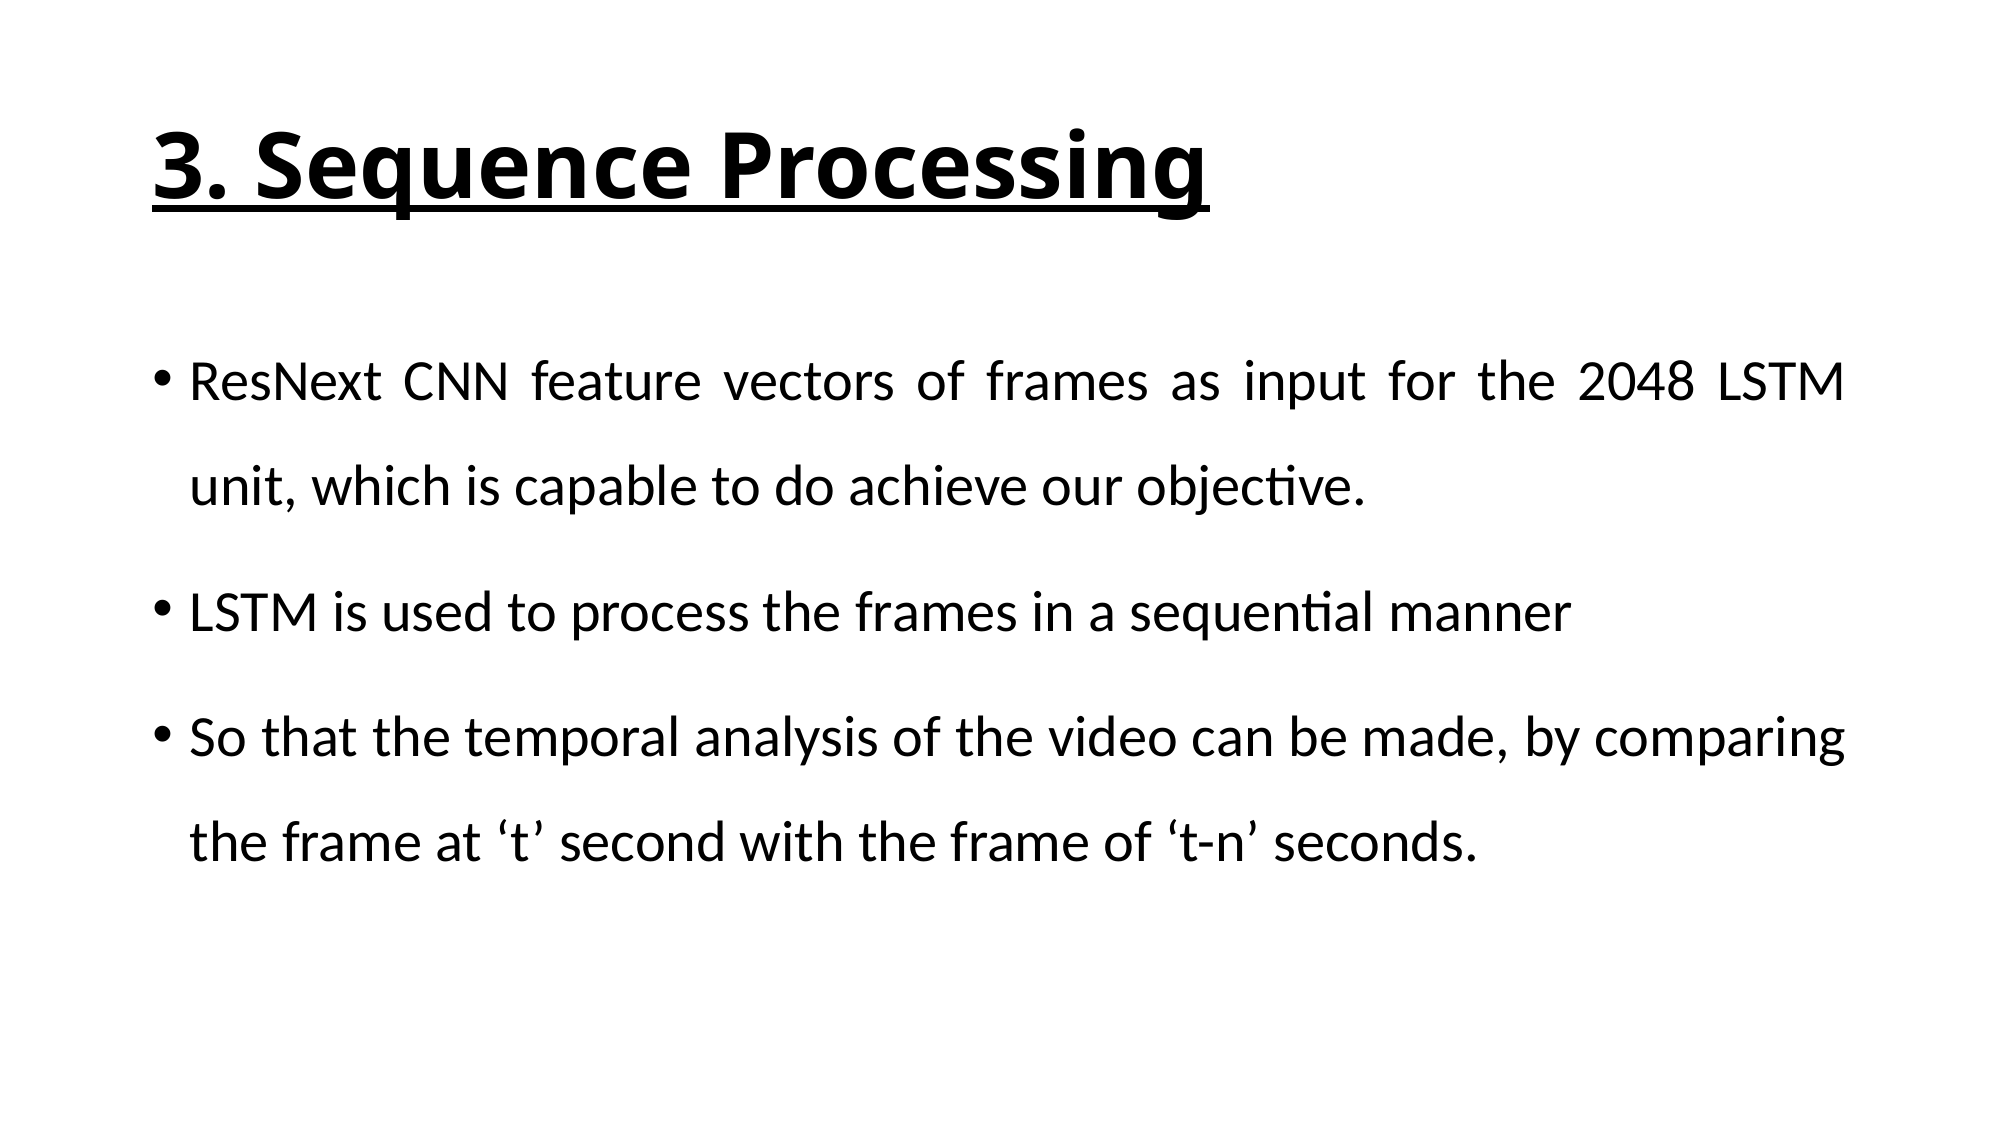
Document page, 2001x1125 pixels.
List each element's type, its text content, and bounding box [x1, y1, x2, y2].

list ResNext CNN feature vectors of frames as input for the 2048 LSTM unit, which is capable to do achieve our objective. LSTM is used to process the frames in a sequential manner So that the temporal analysis of the video can be made, by comparing the frame at ‘t’ second with the frame of ‘t-n’ seconds. [137, 299, 1863, 1014]
title 3. Sequence Processing [137, 59, 1863, 278]
